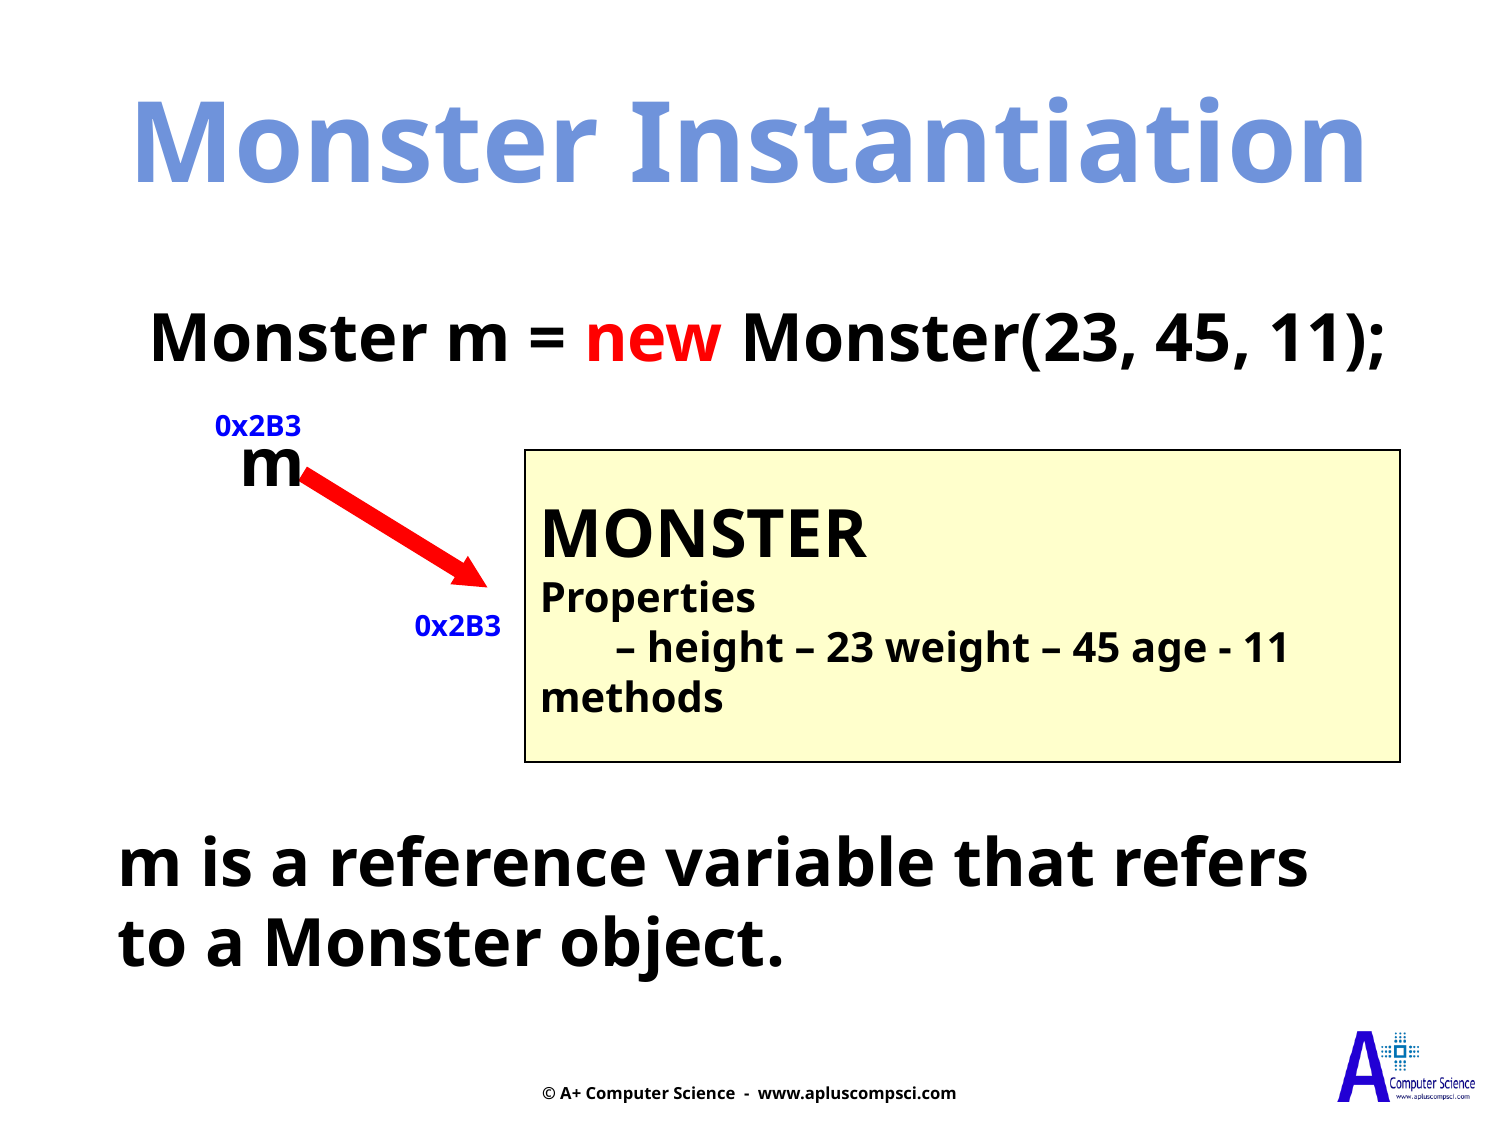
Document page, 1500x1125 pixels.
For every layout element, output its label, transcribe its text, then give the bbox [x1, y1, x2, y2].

picture [1337, 1031, 1475, 1102]
text_box Monster m = new Monster(23, 45, 11); [133, 287, 1402, 383]
text_box 0x2B3 [199, 399, 338, 450]
text_box 0x2B3 [399, 599, 538, 650]
text_box m [224, 450, 320, 508]
footer © A+ Computer Science - www.apluscompsci.com [512, 1024, 988, 1101]
text_box [320, 484, 488, 588]
text_box m is a reference variable that refers to a Monster object. [102, 812, 1326, 988]
text_box Monster Instantiation [0, 62, 1500, 213]
text_box MONSTER Properties – height – 23 weight – 45 age - 11 methods [525, 449, 1400, 763]
